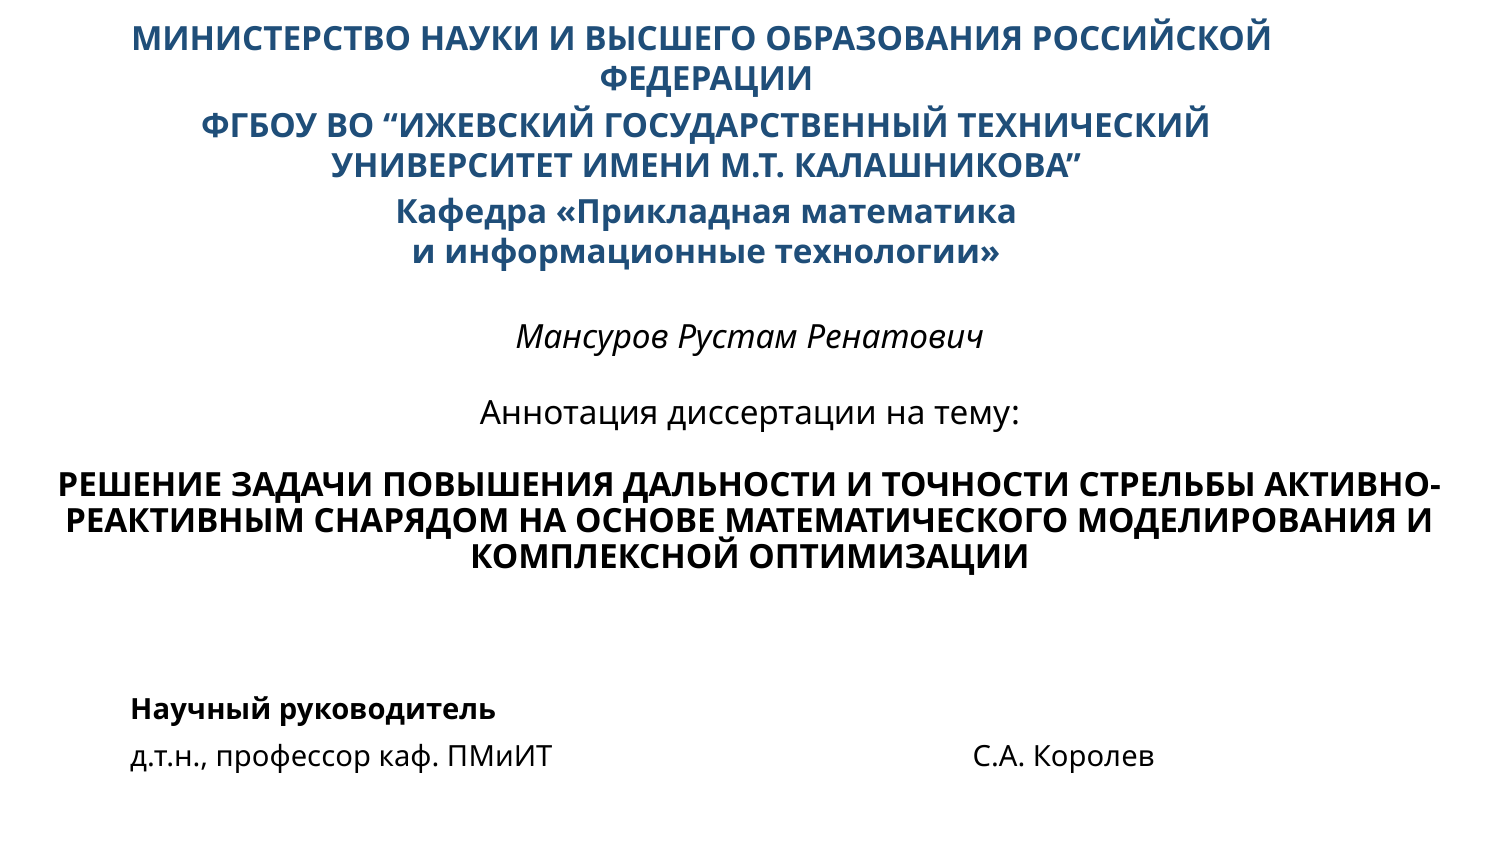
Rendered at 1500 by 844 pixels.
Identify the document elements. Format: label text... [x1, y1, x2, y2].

title Мансуров Рустам Ренатович Аннотация диссертации на тему: Решение задачи повышения дальности и точности стрельбы активно-реактивным снарядом на основе математического моделирования и комплексной оптимизации [0, 313, 1500, 582]
subtitle Научный руководитель д.т.н., профессор каф. ПМиИТ С.А. Королев [118, 689, 1455, 844]
text_box МИНИСТЕРСТВО НАУКИ И ВЫСШЕГО ОБРАЗОВАНИЯ РОССИЙСКОЙ ФЕДЕРАЦИИ ФГБОУ ВО “ИЖЕВСКИЙ ГОСУДАРСТВЕННЫЙ ТЕХНИЧЕСКИЙ УНИВЕРСИТЕТ ИМЕНИ М.Т. КАЛАШНИКОВА” Кафедра «Прикладная математика и информационные технологии» [118, 11, 1295, 276]
